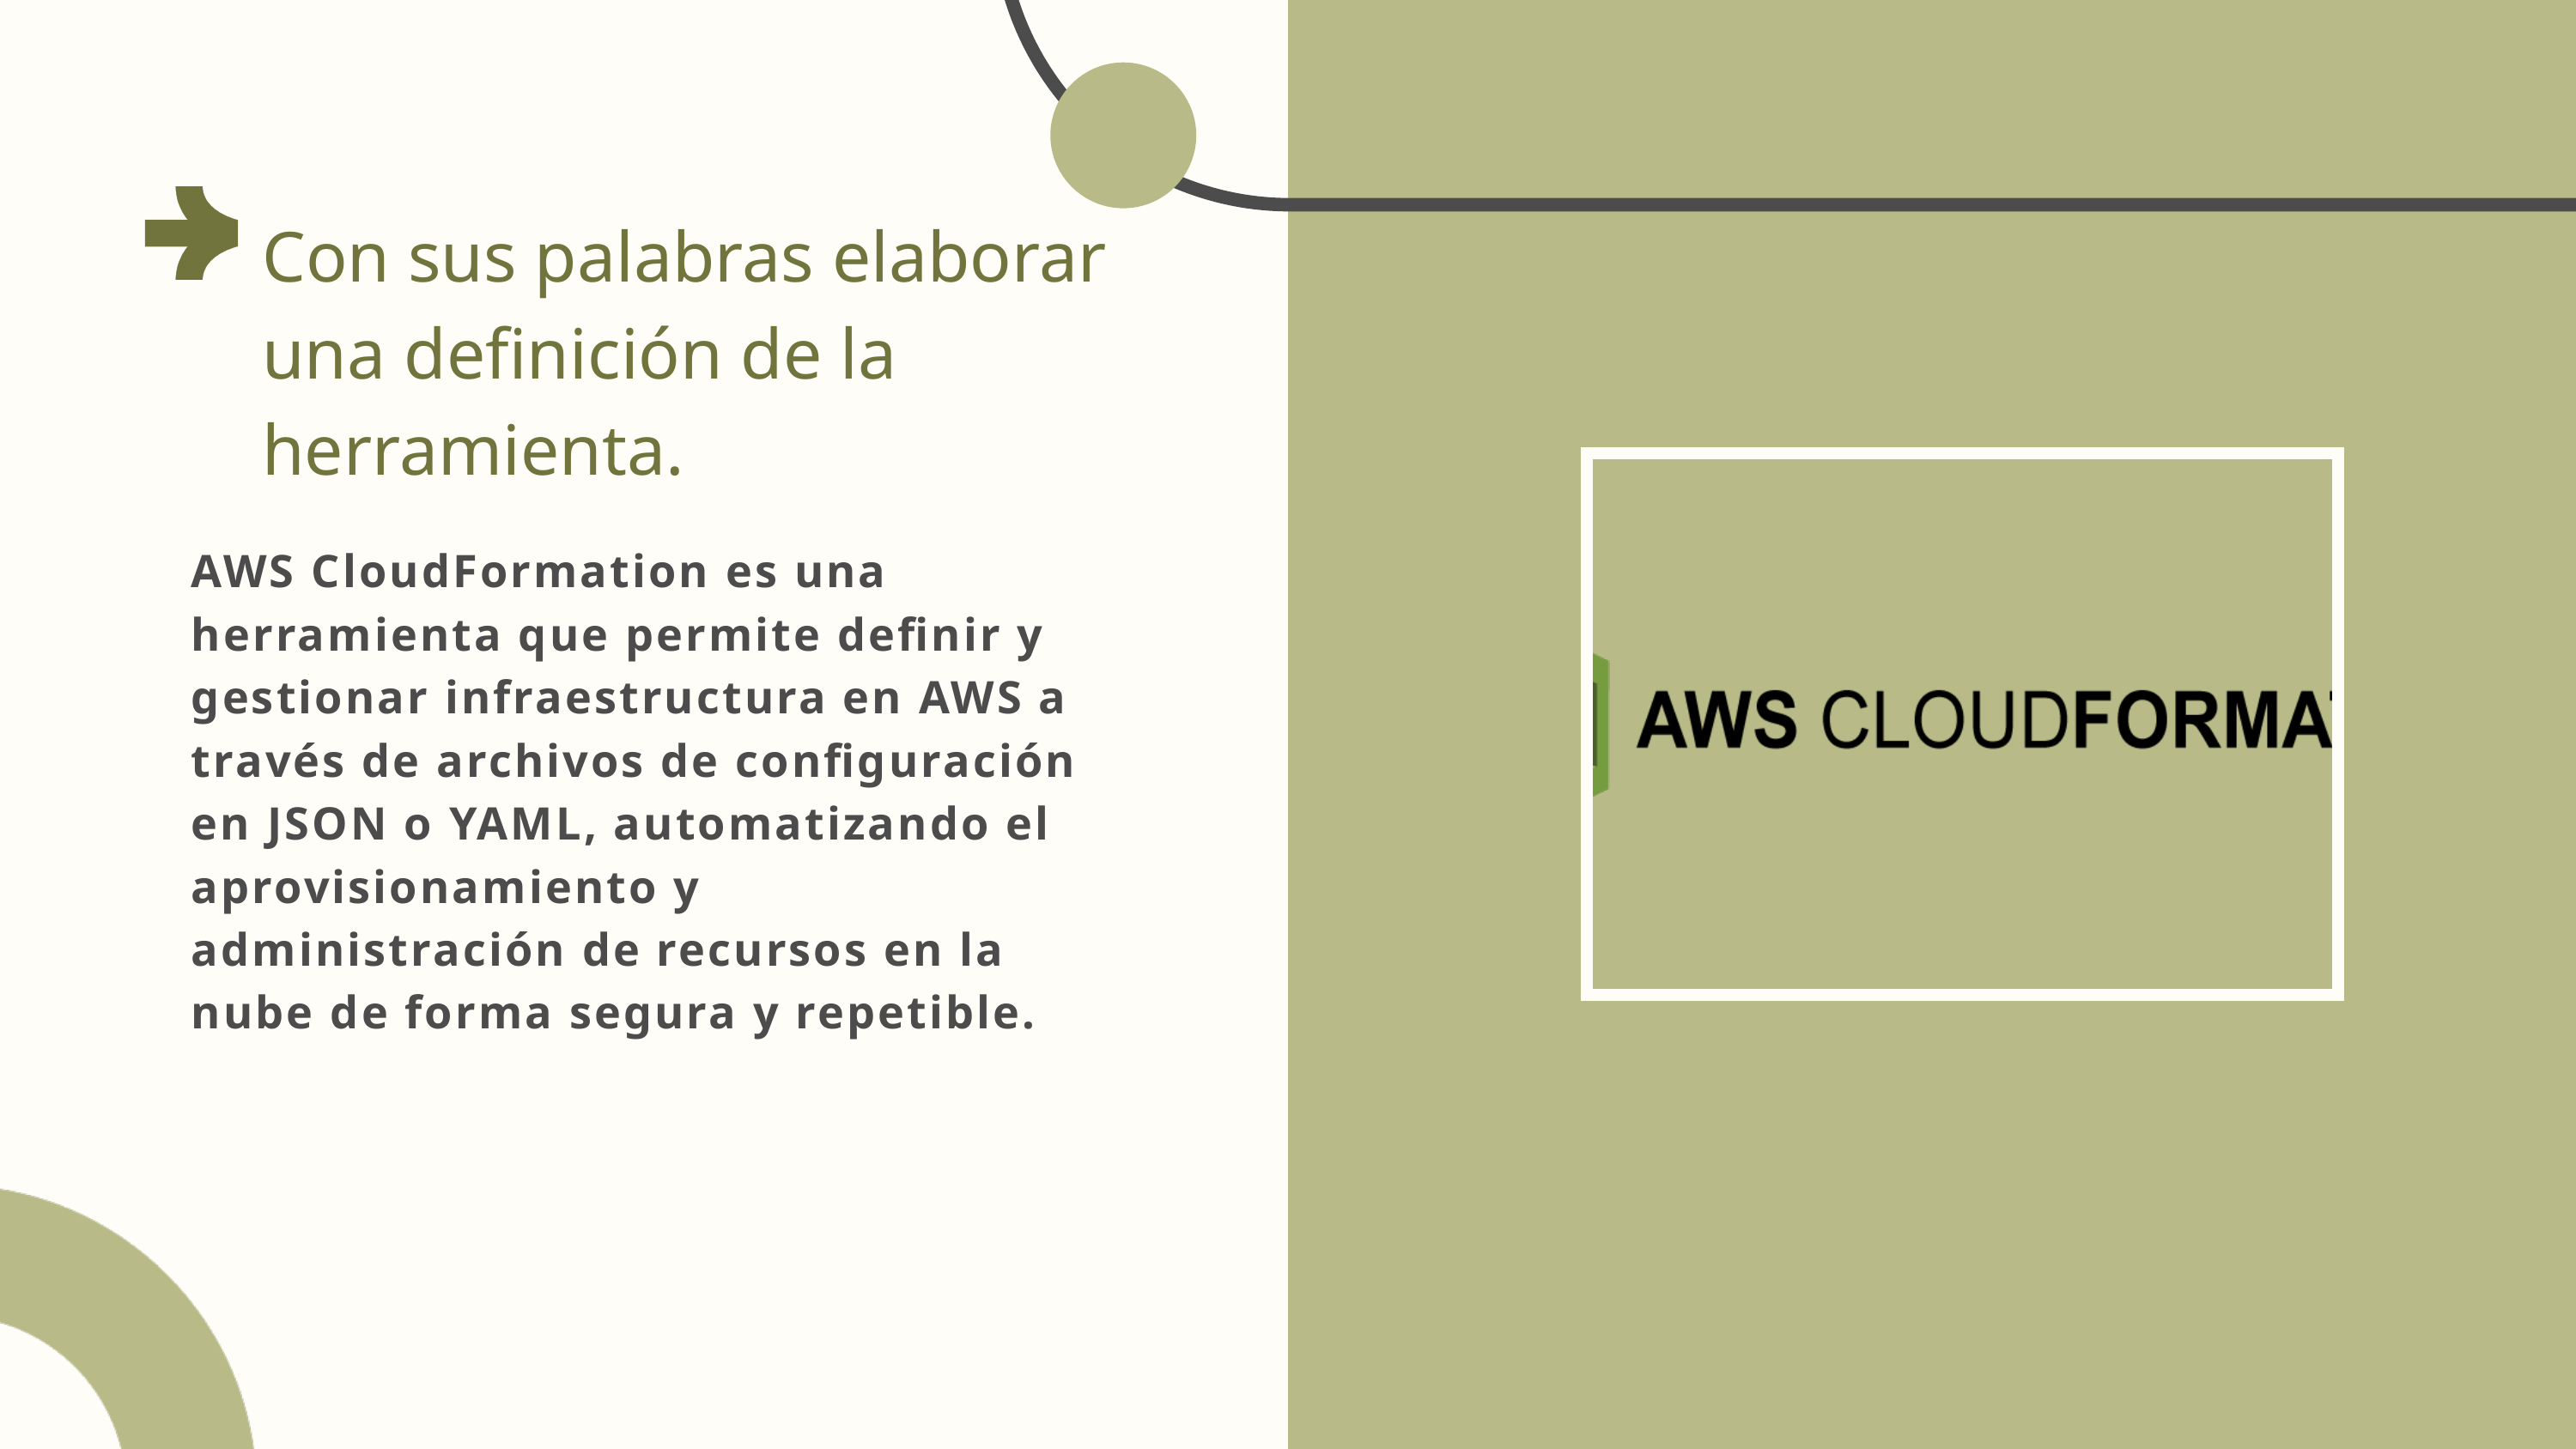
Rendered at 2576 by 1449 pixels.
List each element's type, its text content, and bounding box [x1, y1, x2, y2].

text_box [0, 1185, 257, 1449]
text_box Con sus palabras elaborar una definición de la herramienta. [262, 198, 1123, 586]
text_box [1050, 62, 1197, 209]
text_box AWS CloudFormation es una herramienta que permite definir y gestionar infraestructura en AWS a través de archivos de configuración en JSON o YAML, automatizando el aprovisionamiento y administración de recursos en la nube de forma segura y repetible. [191, 534, 1081, 1039]
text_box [998, 0, 2576, 205]
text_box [1128, 215, 2576, 1388]
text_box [1586, 452, 2338, 996]
text_box [144, 186, 239, 280]
